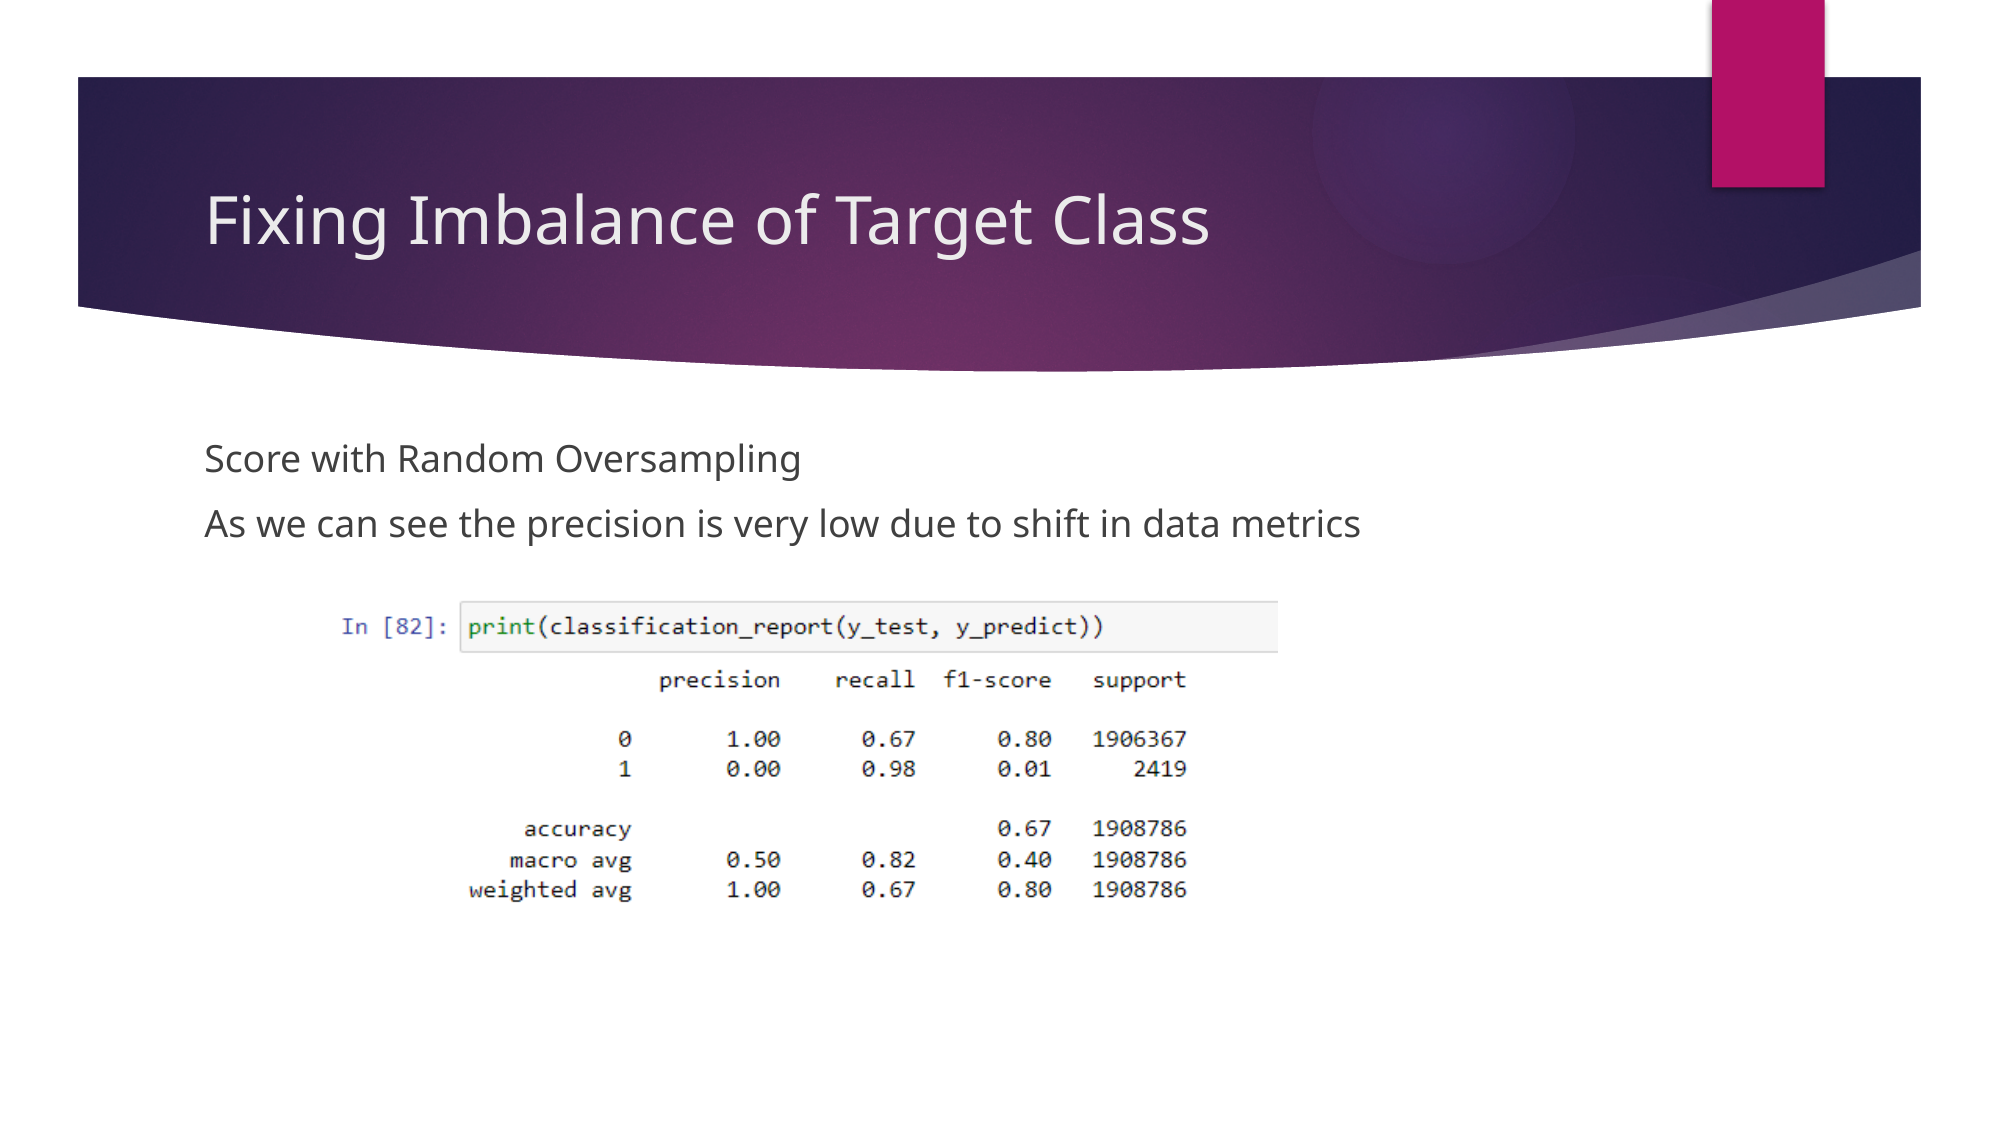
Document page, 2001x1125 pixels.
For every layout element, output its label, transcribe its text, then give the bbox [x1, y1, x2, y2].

title Fixing Imbalance of Target Class [189, 159, 1627, 276]
list Score with Random Oversampling As we can see the precision is very low due to shift in data metrics [189, 427, 1638, 988]
picture [327, 581, 1278, 936]
